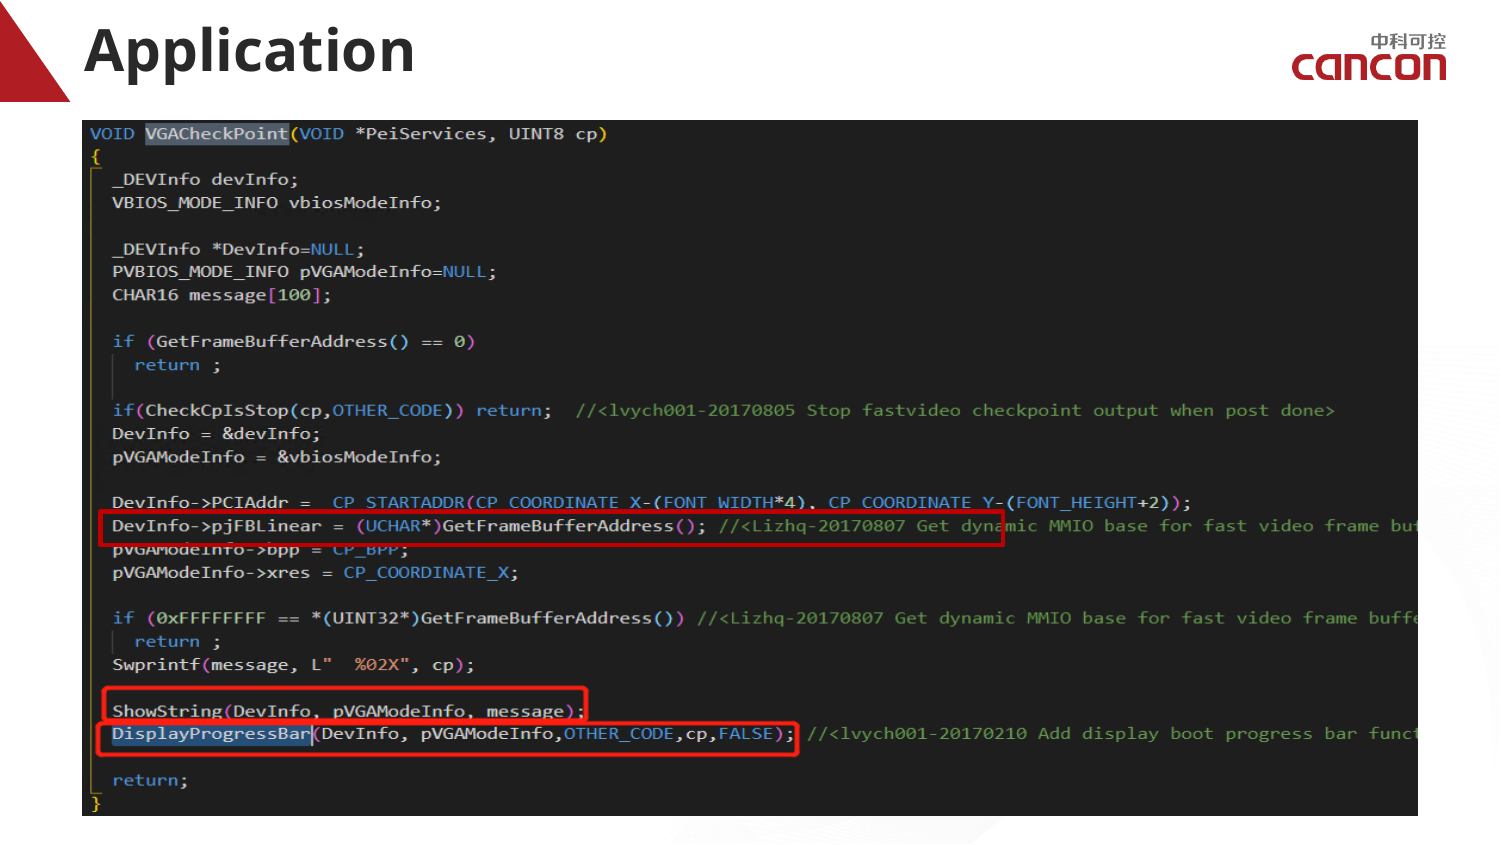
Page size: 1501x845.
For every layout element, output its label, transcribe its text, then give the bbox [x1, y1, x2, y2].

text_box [82, 120, 1418, 816]
picture [0, 0, 1501, 844]
title Application [73, 12, 1280, 93]
